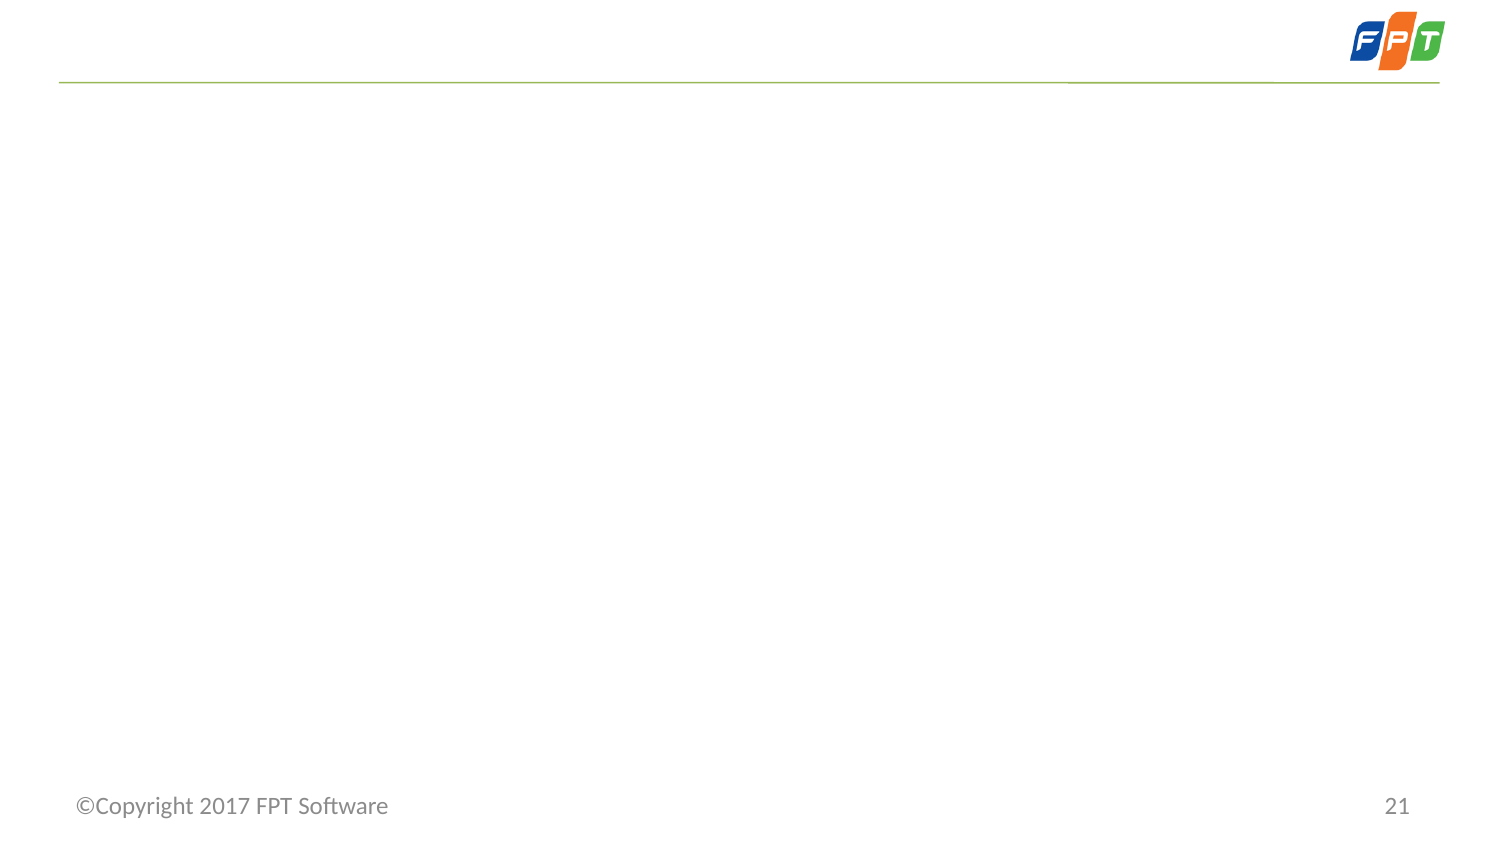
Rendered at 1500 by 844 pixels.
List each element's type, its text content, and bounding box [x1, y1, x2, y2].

footer ©Copyright 2017 FPT Software [75, 782, 550, 827]
picture [1348, 10, 1446, 72]
slide_number 21 [1074, 782, 1425, 827]
